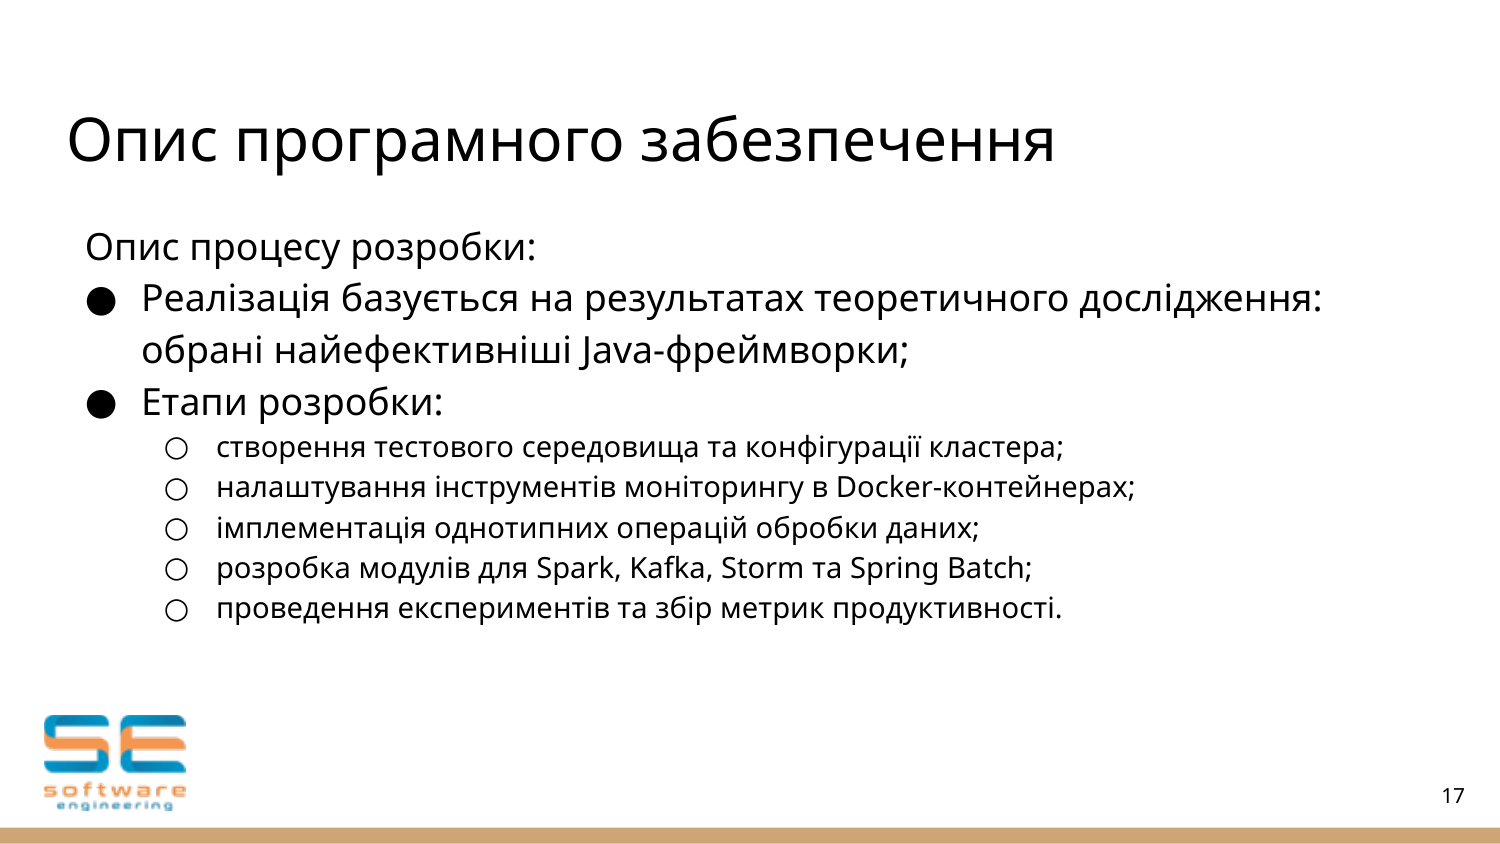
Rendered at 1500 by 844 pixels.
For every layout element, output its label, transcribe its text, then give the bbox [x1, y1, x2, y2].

list Опис процесу розробки: Реалізація базується на результатах теоретичного дослідження: обрані найефективніші Java-фреймворки; Етапи розробки: створення тестового середовища та конфігурації кластера; налаштування інструментів моніторингу в Docker-контейнерах; імплементація однотипних операцій обробки даних; розробка модулів для Spark, Kafka, Storm та Spring Batch; проведення експериментів та збір метрик продуктивності. [51, 200, 1449, 792]
slide_number 17 [1389, 764, 1480, 830]
picture [43, 714, 186, 811]
title Опис програмного забезпечення [51, 51, 1449, 189]
